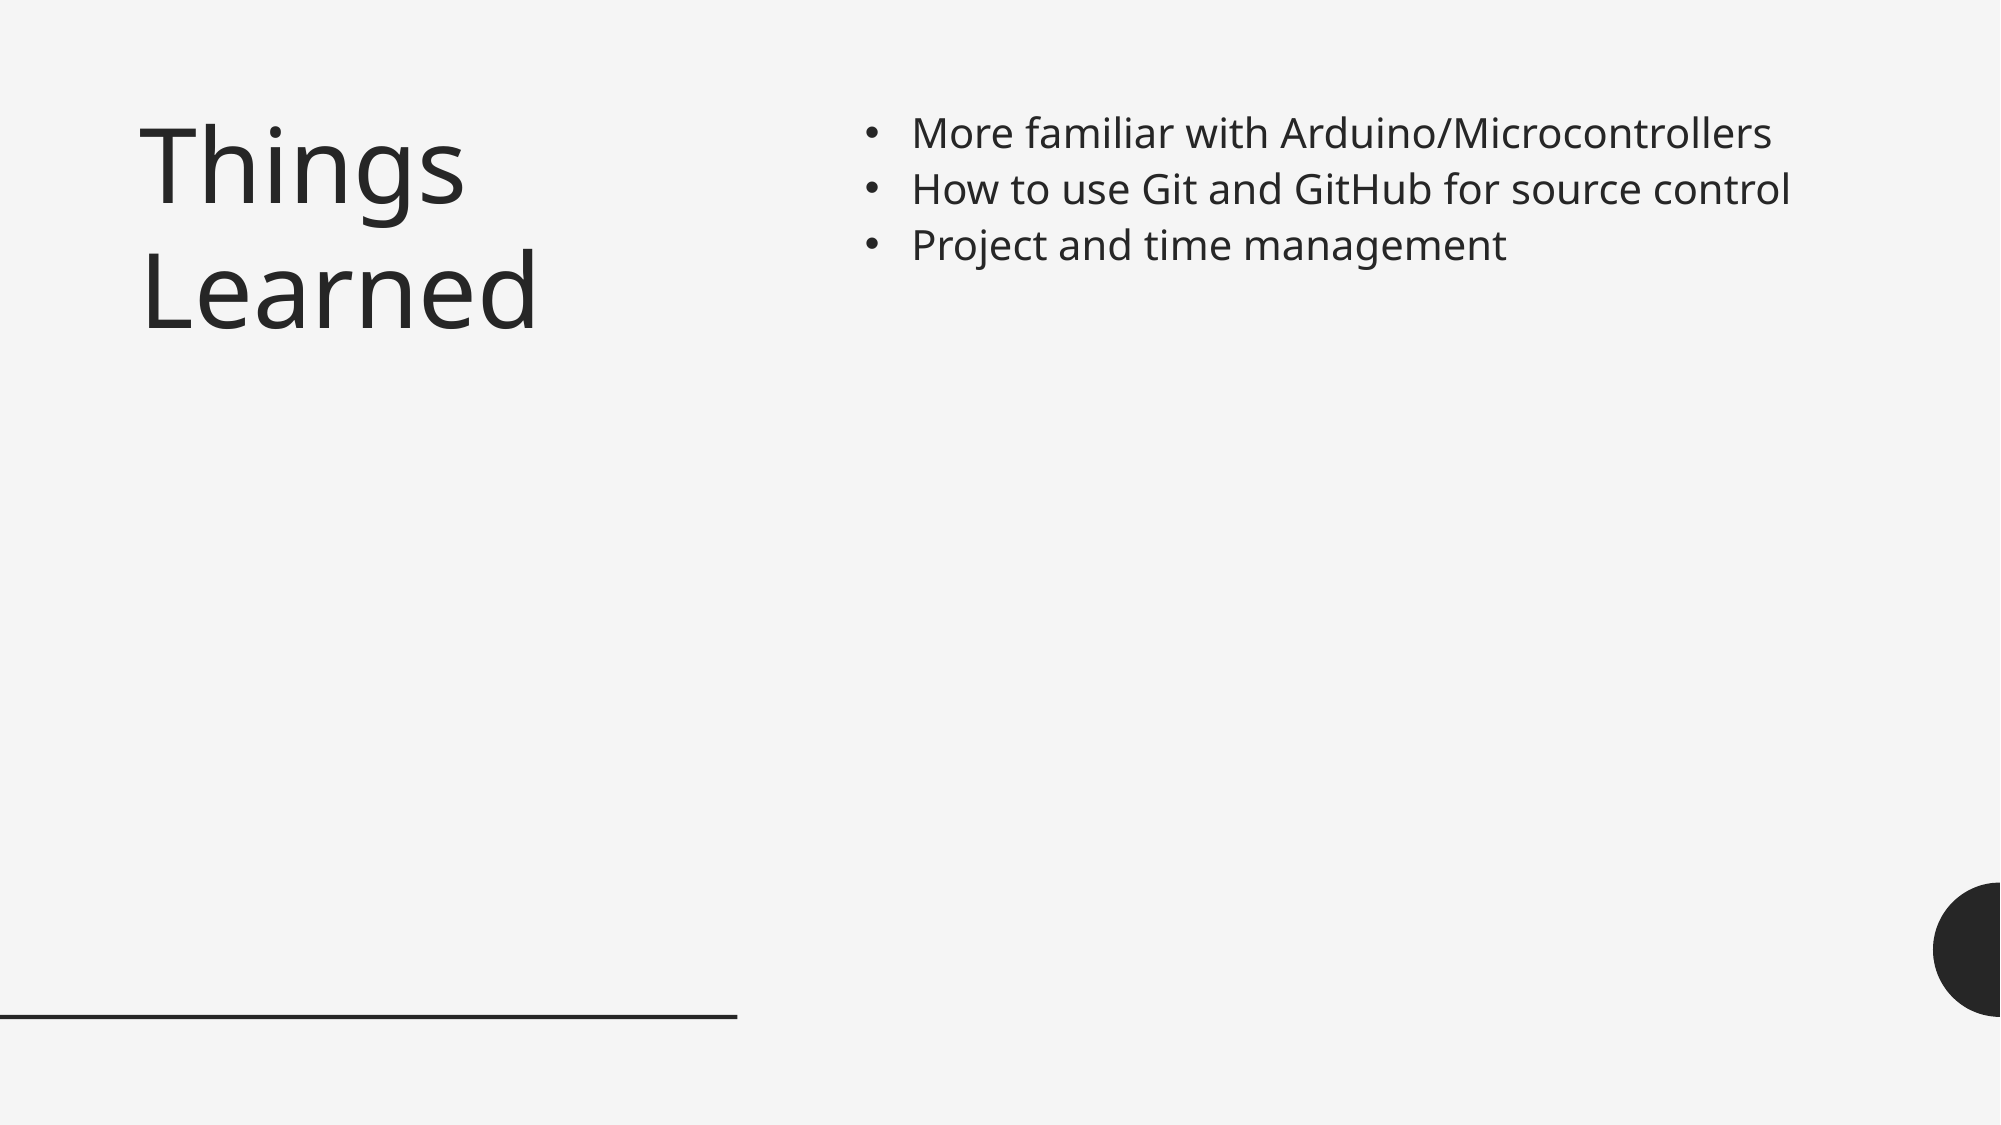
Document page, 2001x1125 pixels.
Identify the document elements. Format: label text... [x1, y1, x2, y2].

text_box More familiar with Arduino/Microcontrollers How to use Git and GitHub for source control Project and time management [849, 93, 1875, 1021]
text_box Things Learned [125, 91, 754, 905]
